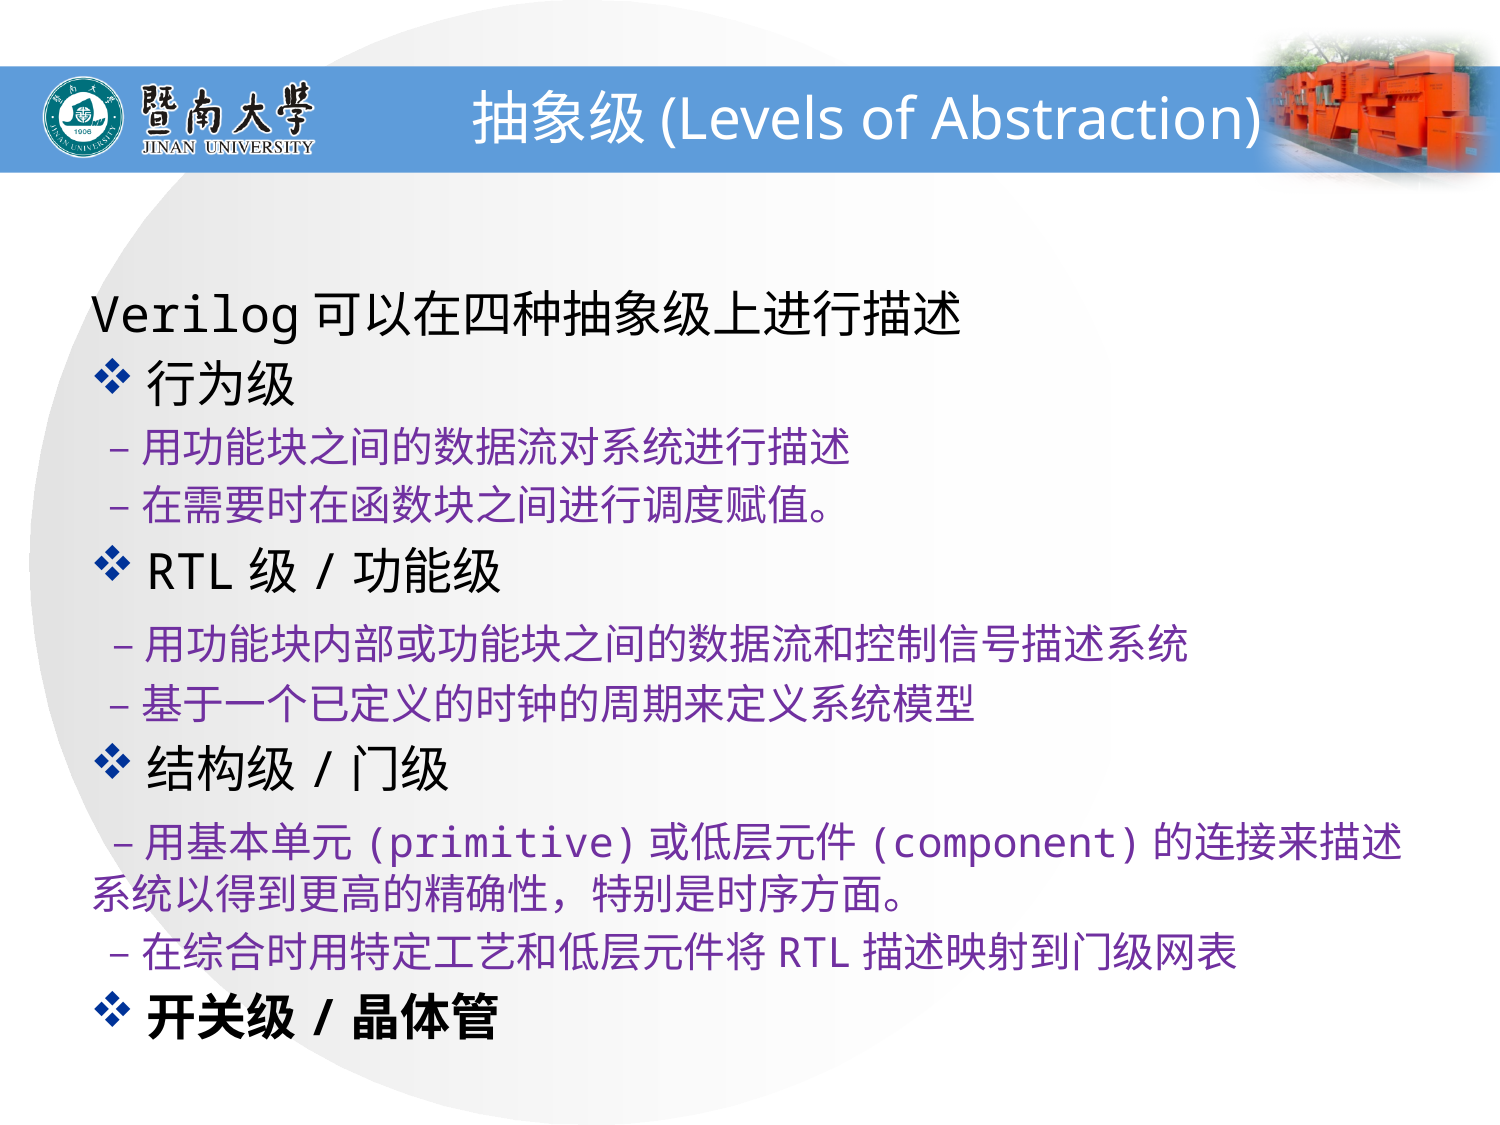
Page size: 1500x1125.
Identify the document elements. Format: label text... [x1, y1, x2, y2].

title 抽象级(Levels of Abstraction) [289, 76, 1277, 157]
picture [1290, 68, 1461, 154]
list Verilog可以在四种抽象级上进行描述 行为级 –用功能块之间的数据流对系统进行描述 –在需要时在函数块之间进行调度赋值。 RTL级/功能级 –用功能块内部或功能块之间的数据流和控制信号描述系统 –基于一个已定义的时钟的周期来定义系统模型 结构级/门级 –用基本单元(primitive)或低层元件(component)的连接来描述系统以得到更高的精确性，特别是时序方面。 –在综合时用特定工艺和低层元件将RTL描述映射到门级网表 开关级/晶体管 [75, 275, 1432, 1038]
picture [32, 74, 340, 164]
